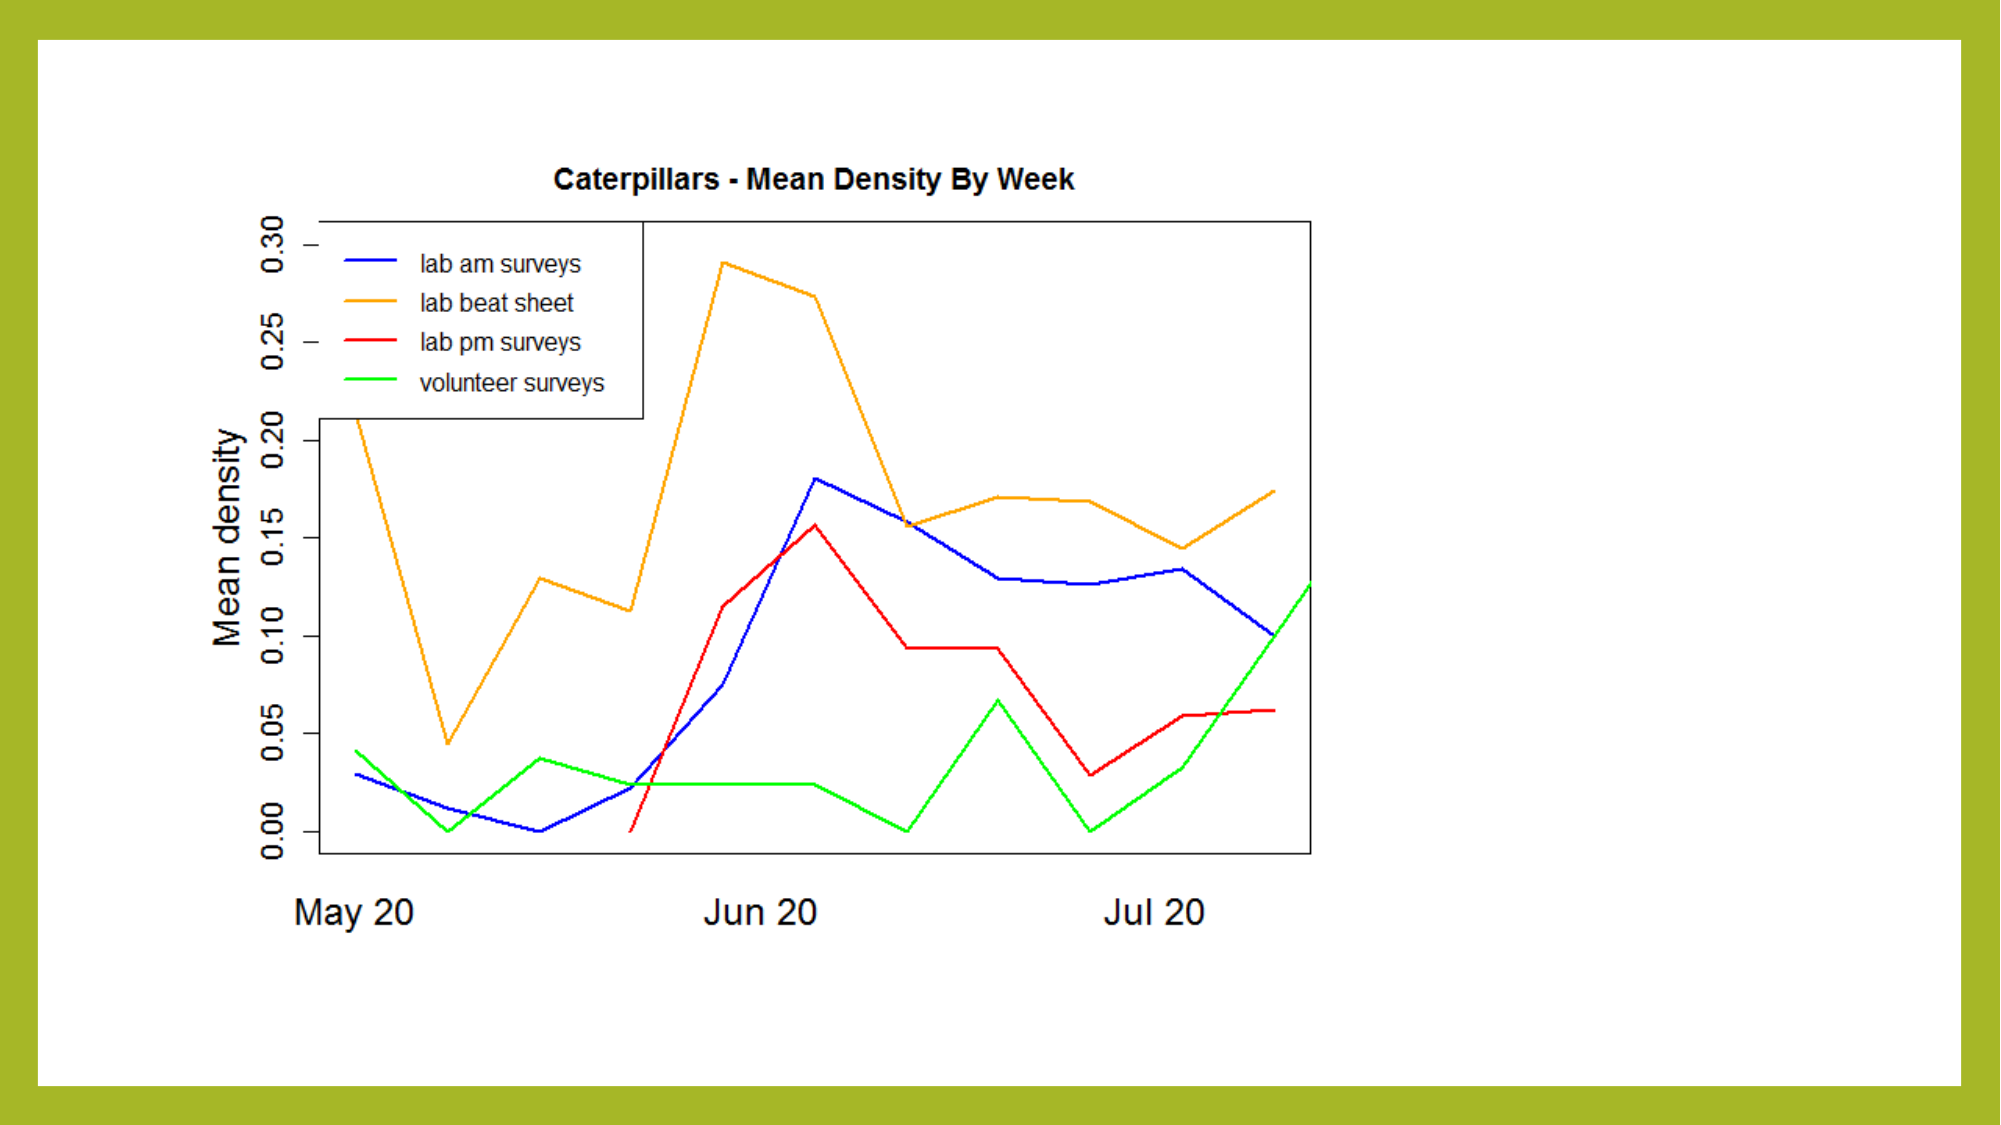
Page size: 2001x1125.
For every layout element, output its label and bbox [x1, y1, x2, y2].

picture [168, 132, 1371, 1005]
